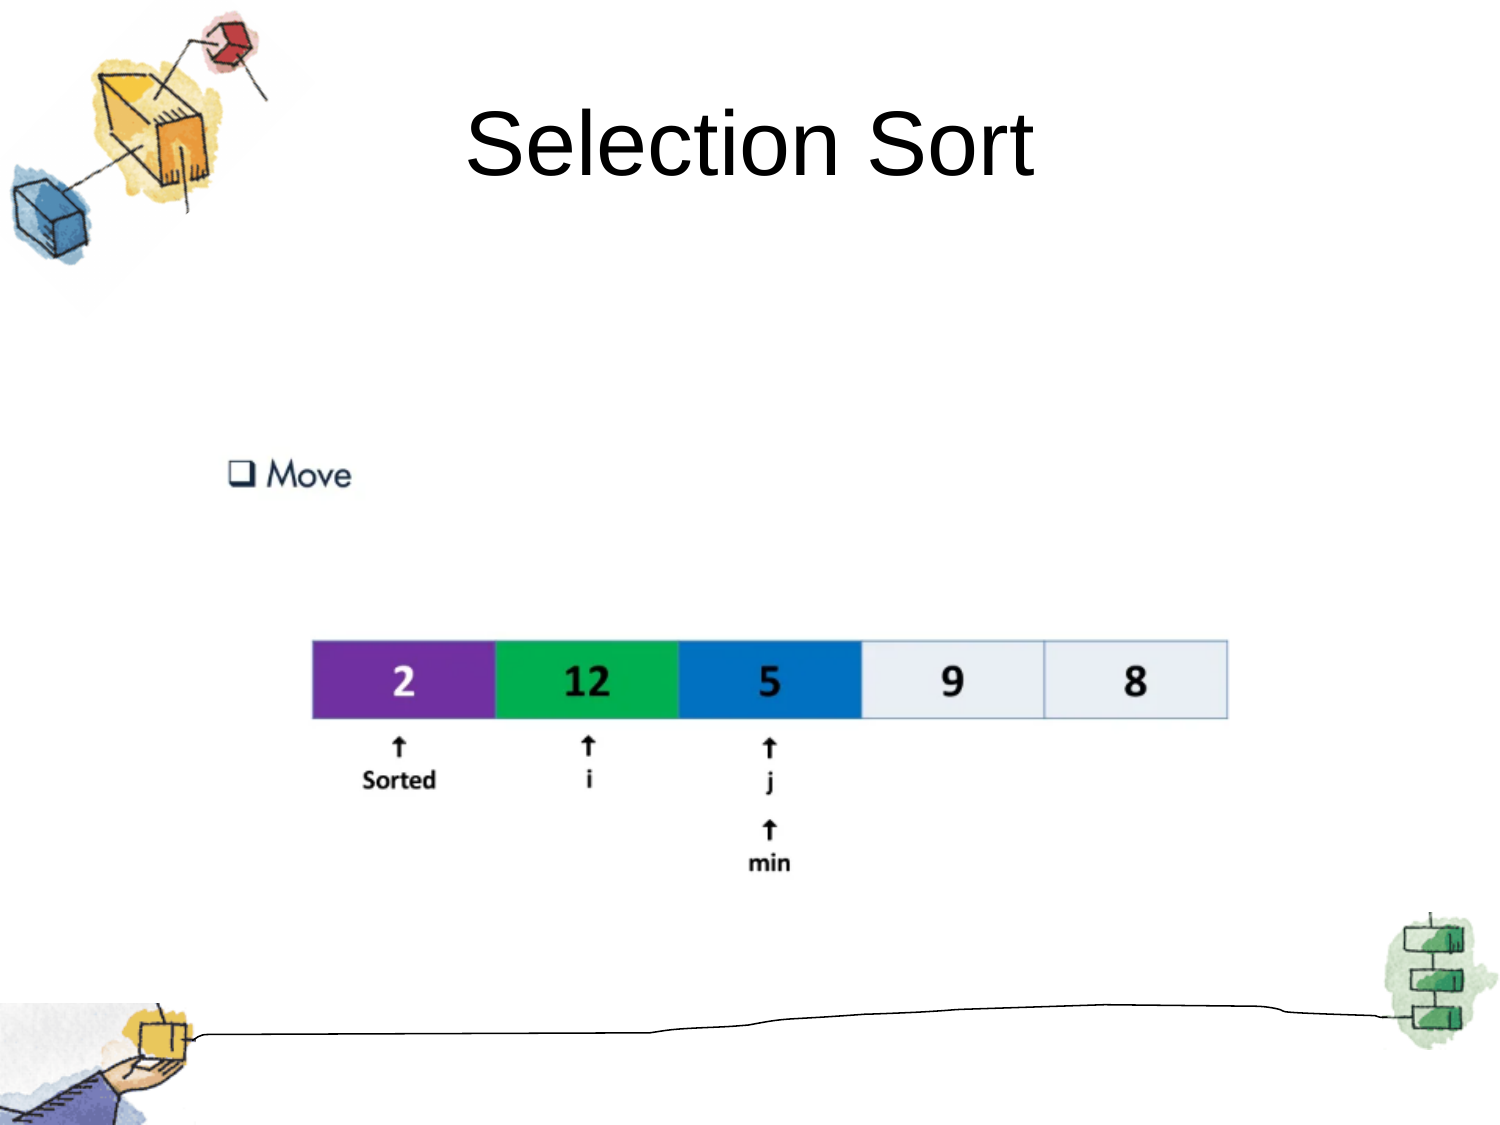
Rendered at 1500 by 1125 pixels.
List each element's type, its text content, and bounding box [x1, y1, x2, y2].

picture [0, 1003, 196, 1125]
picture [0, 85, 167, 316]
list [200, 436, 1300, 901]
picture [1382, 912, 1500, 1050]
picture [114, 0, 274, 44]
title Selection Sort [74, 44, 1426, 233]
